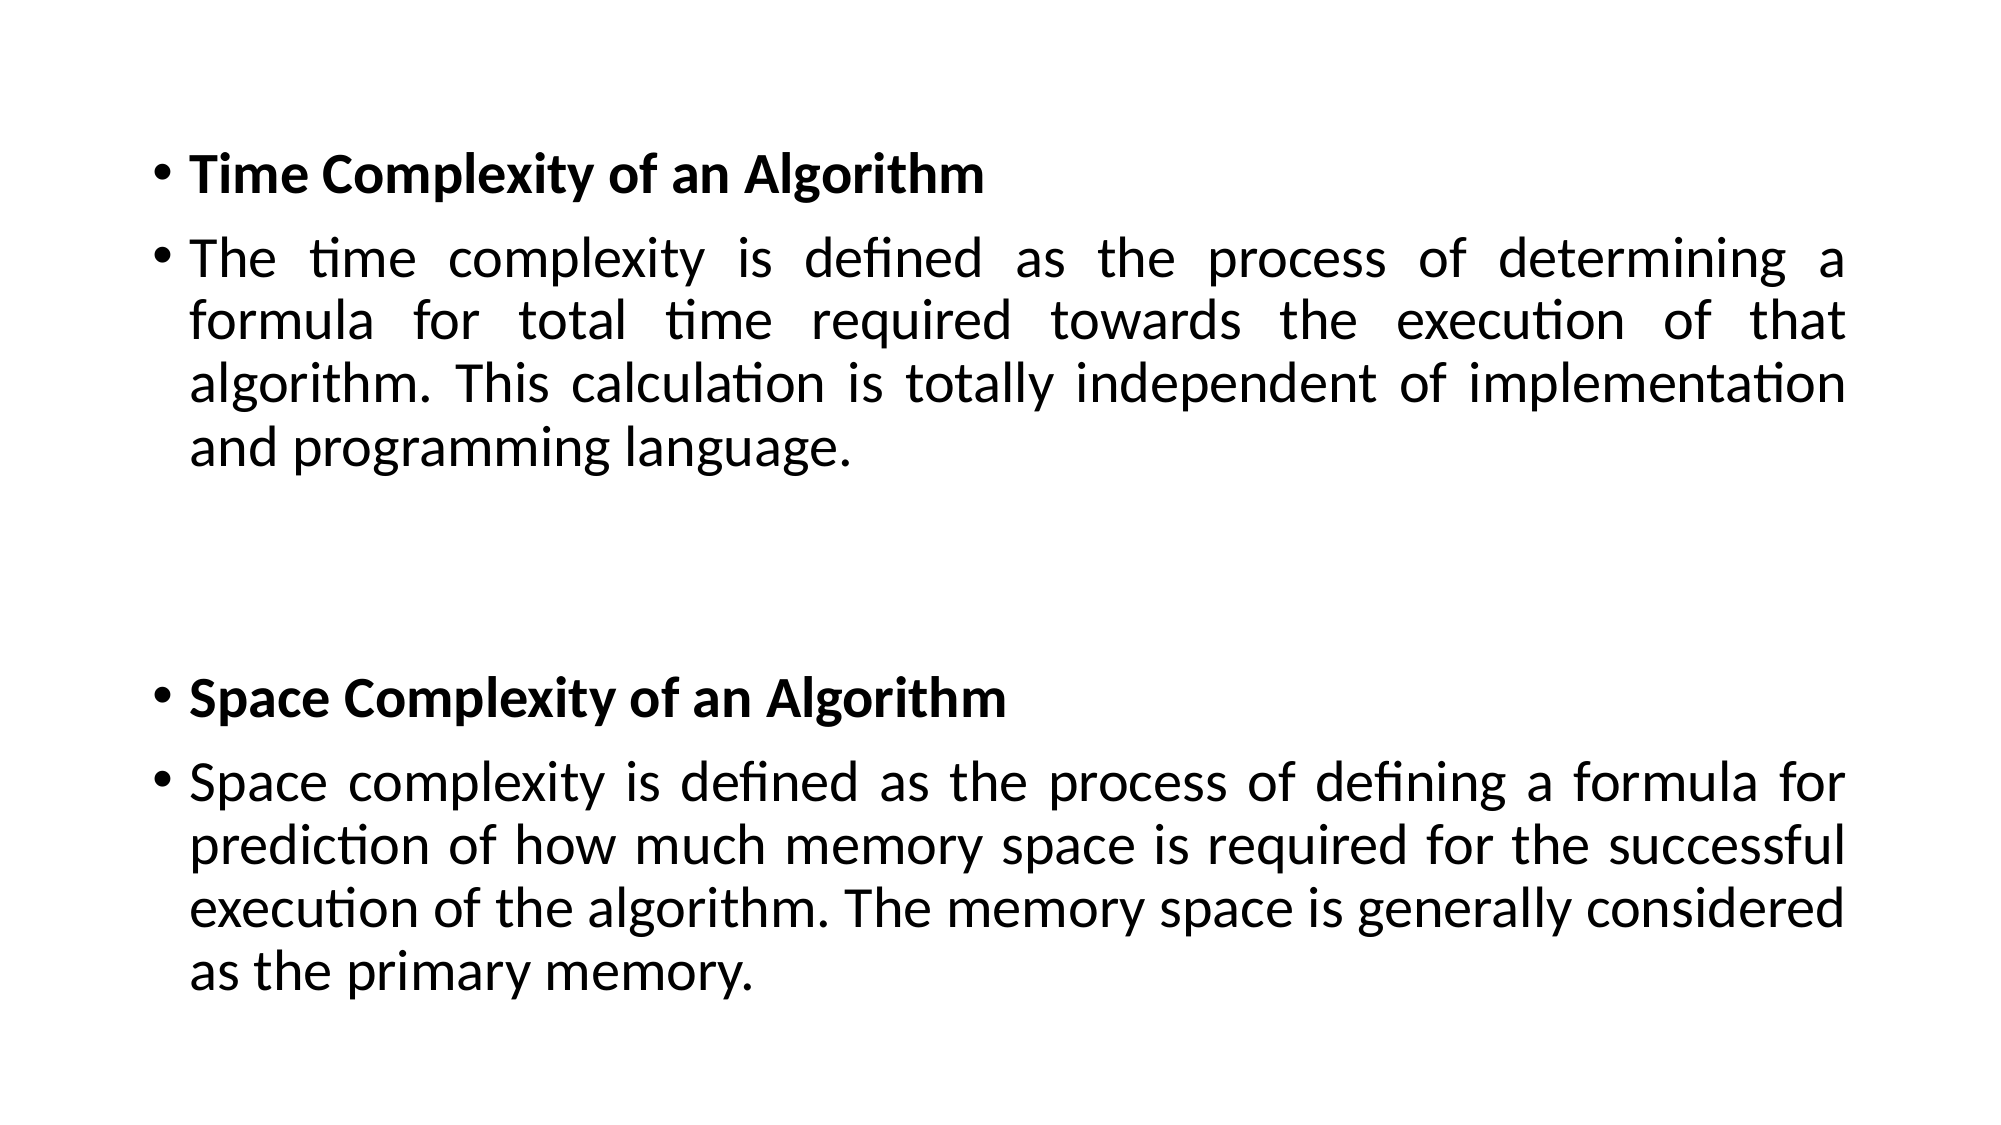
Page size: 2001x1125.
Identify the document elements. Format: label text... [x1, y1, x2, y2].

list Time Complexity of an Algorithm The time complexity is defined as the process of determining a formula for total time required towards the execution of that algorithm. This calculation is totally independent of implementation and programming language. Space Complexity of an Algorithm Space complexity is defined as the process of defining a formula for prediction of how much memory space is required for the successful execution of the algorithm. The memory space is generally considered as the primary memory. [137, 135, 1863, 1014]
